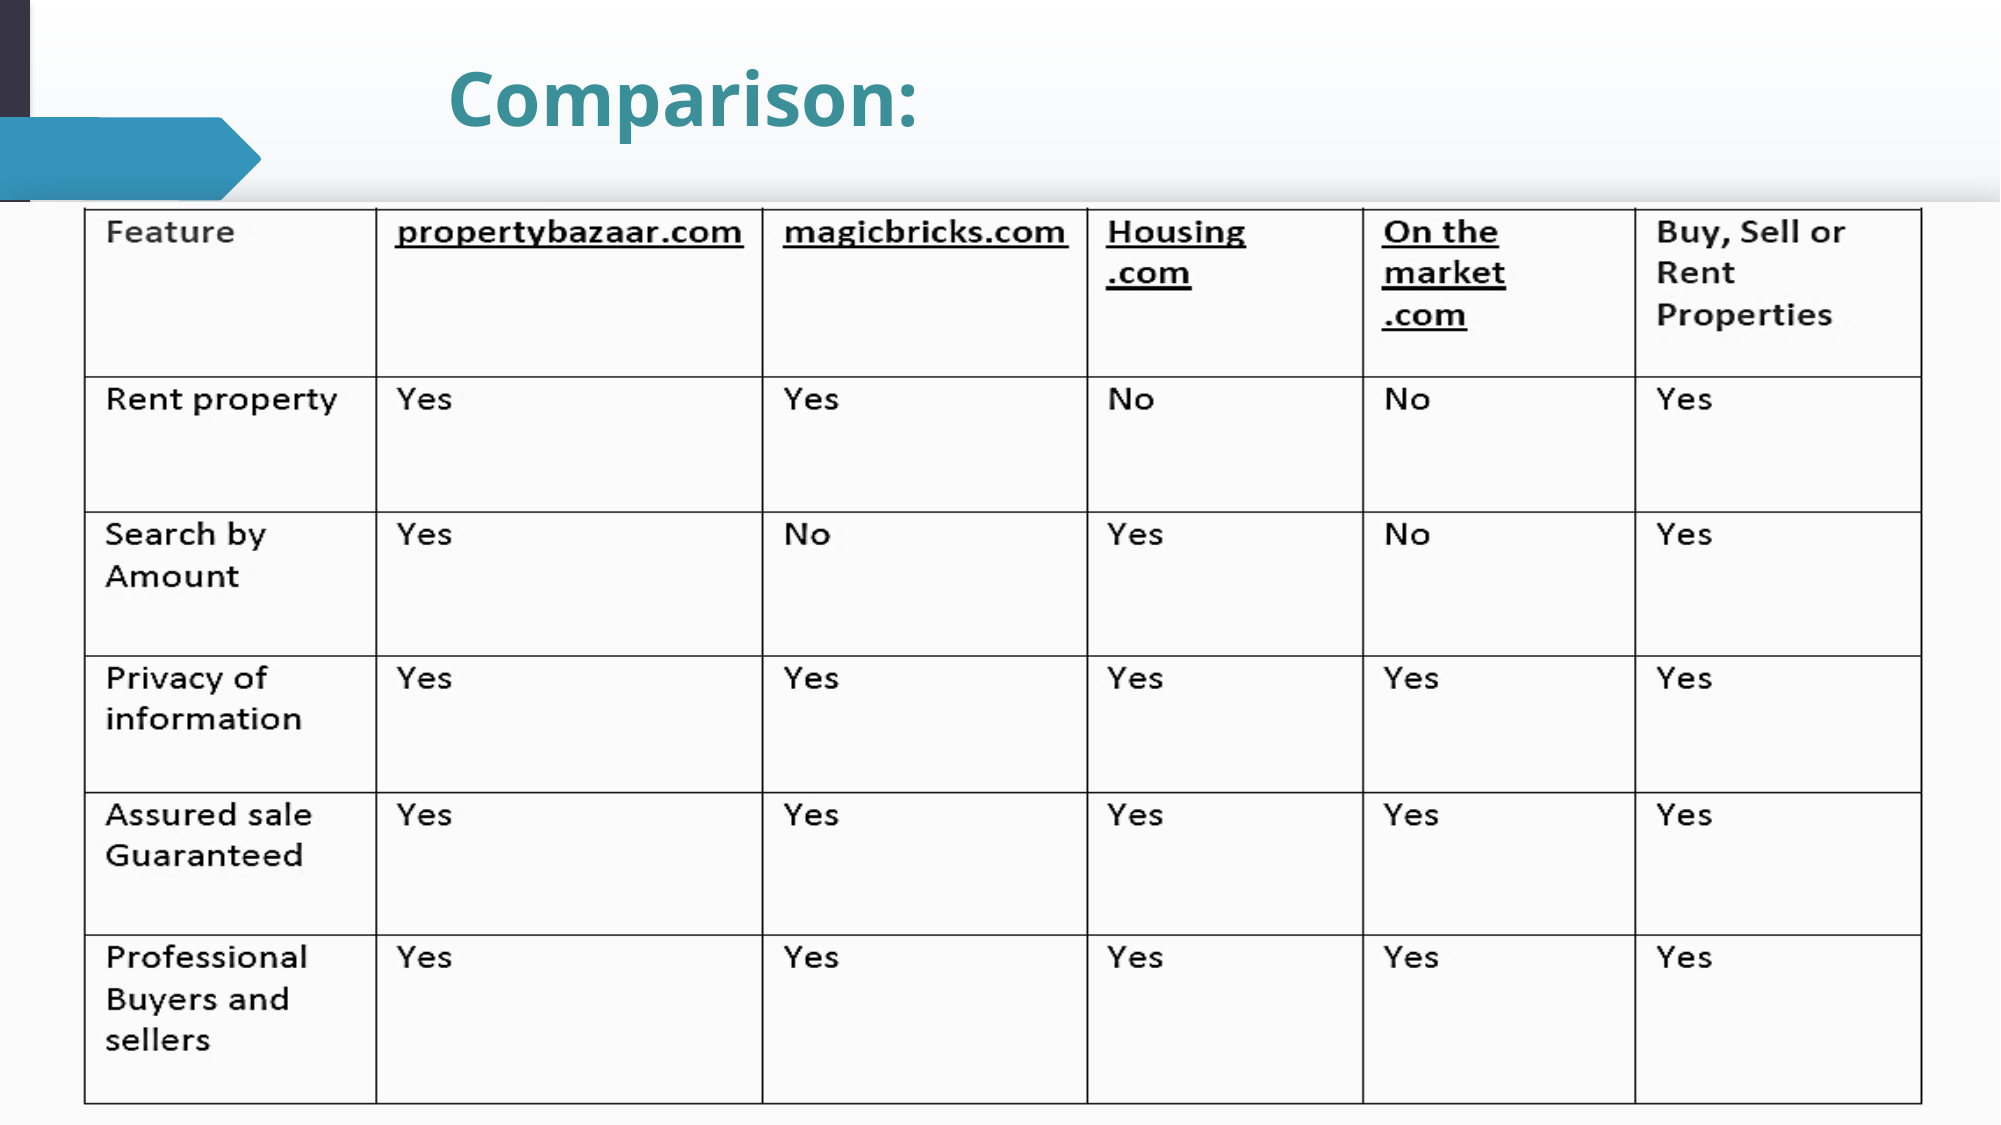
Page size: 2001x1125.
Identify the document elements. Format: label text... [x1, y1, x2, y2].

title Comparison: [432, 44, 1894, 183]
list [0, 202, 2000, 1125]
